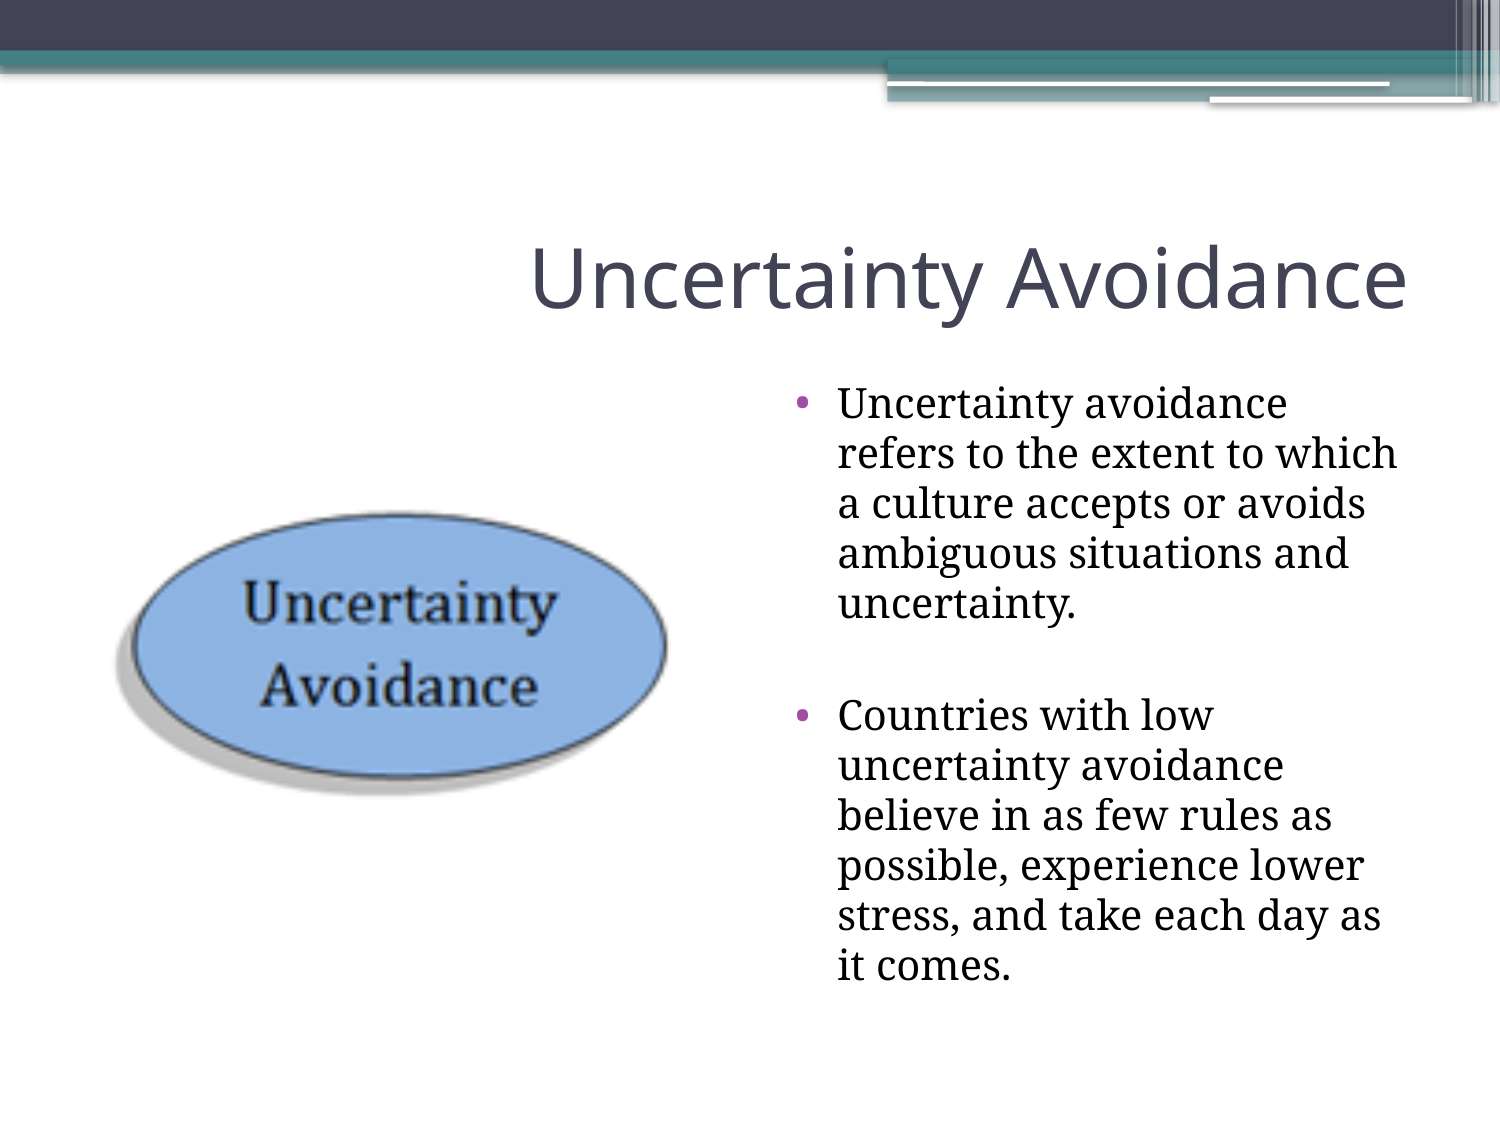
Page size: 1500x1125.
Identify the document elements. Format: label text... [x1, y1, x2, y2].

list Uncertainty avoidance refers to the extent to which a culture accepts or avoids ambiguous situations and uncertainty. Countries with low uncertainty avoidance believe in as few rules as possible, experience lower stress, and take each day as it comes. [762, 368, 1425, 1112]
title Uncertainty Avoidance [75, 187, 1425, 363]
picture [62, 349, 735, 871]
